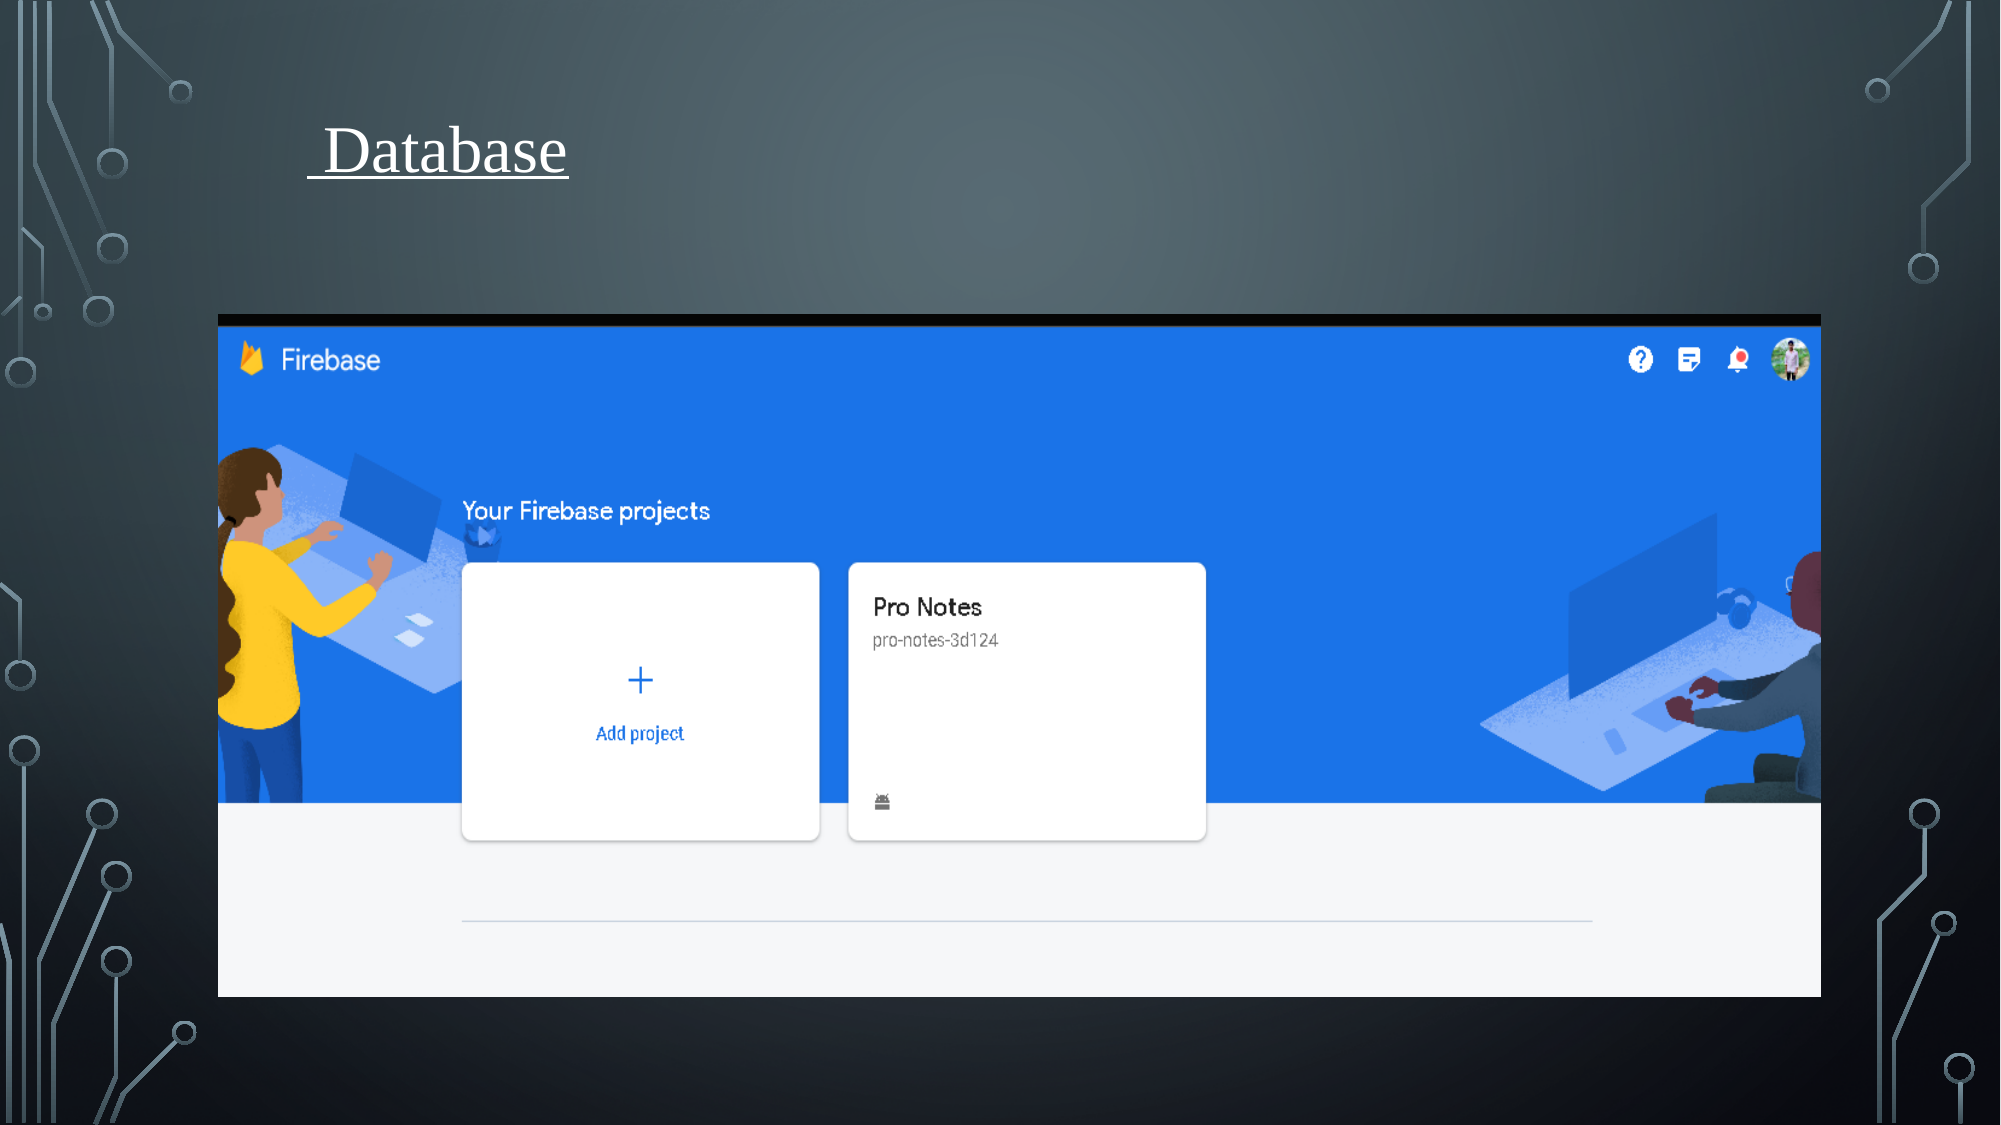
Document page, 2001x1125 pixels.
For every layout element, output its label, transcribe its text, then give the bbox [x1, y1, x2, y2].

text_box Database [292, 97, 1293, 193]
picture [218, 313, 1822, 997]
